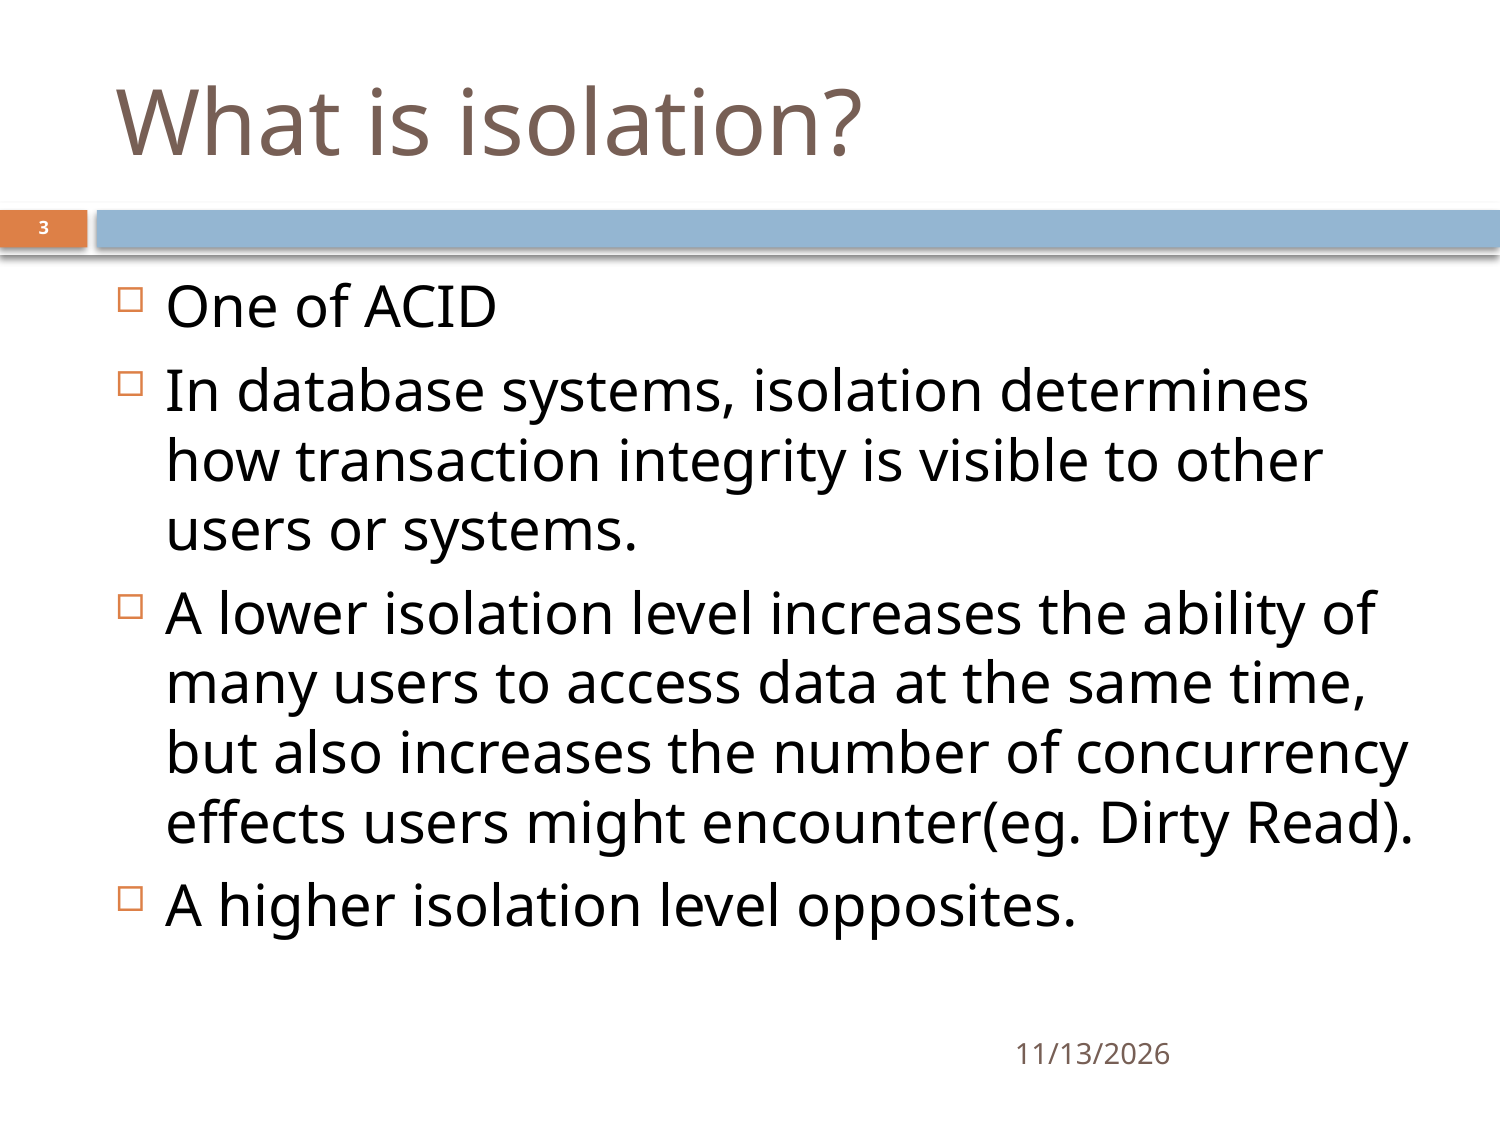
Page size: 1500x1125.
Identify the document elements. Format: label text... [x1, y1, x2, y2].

list One of ACID In database systems, isolation determines how transaction integrity is visible to other users or systems. A lower isolation level increases the ability of many users to access data at the same time, but also increases the number of concurrency effects users might encounter(eg. Dirty Read). A higher isolation level opposites. [100, 262, 1438, 1000]
slide_number 3 [0, 208, 88, 249]
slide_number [999, 1025, 1438, 1085]
title What is isolation? [100, 37, 1438, 200]
